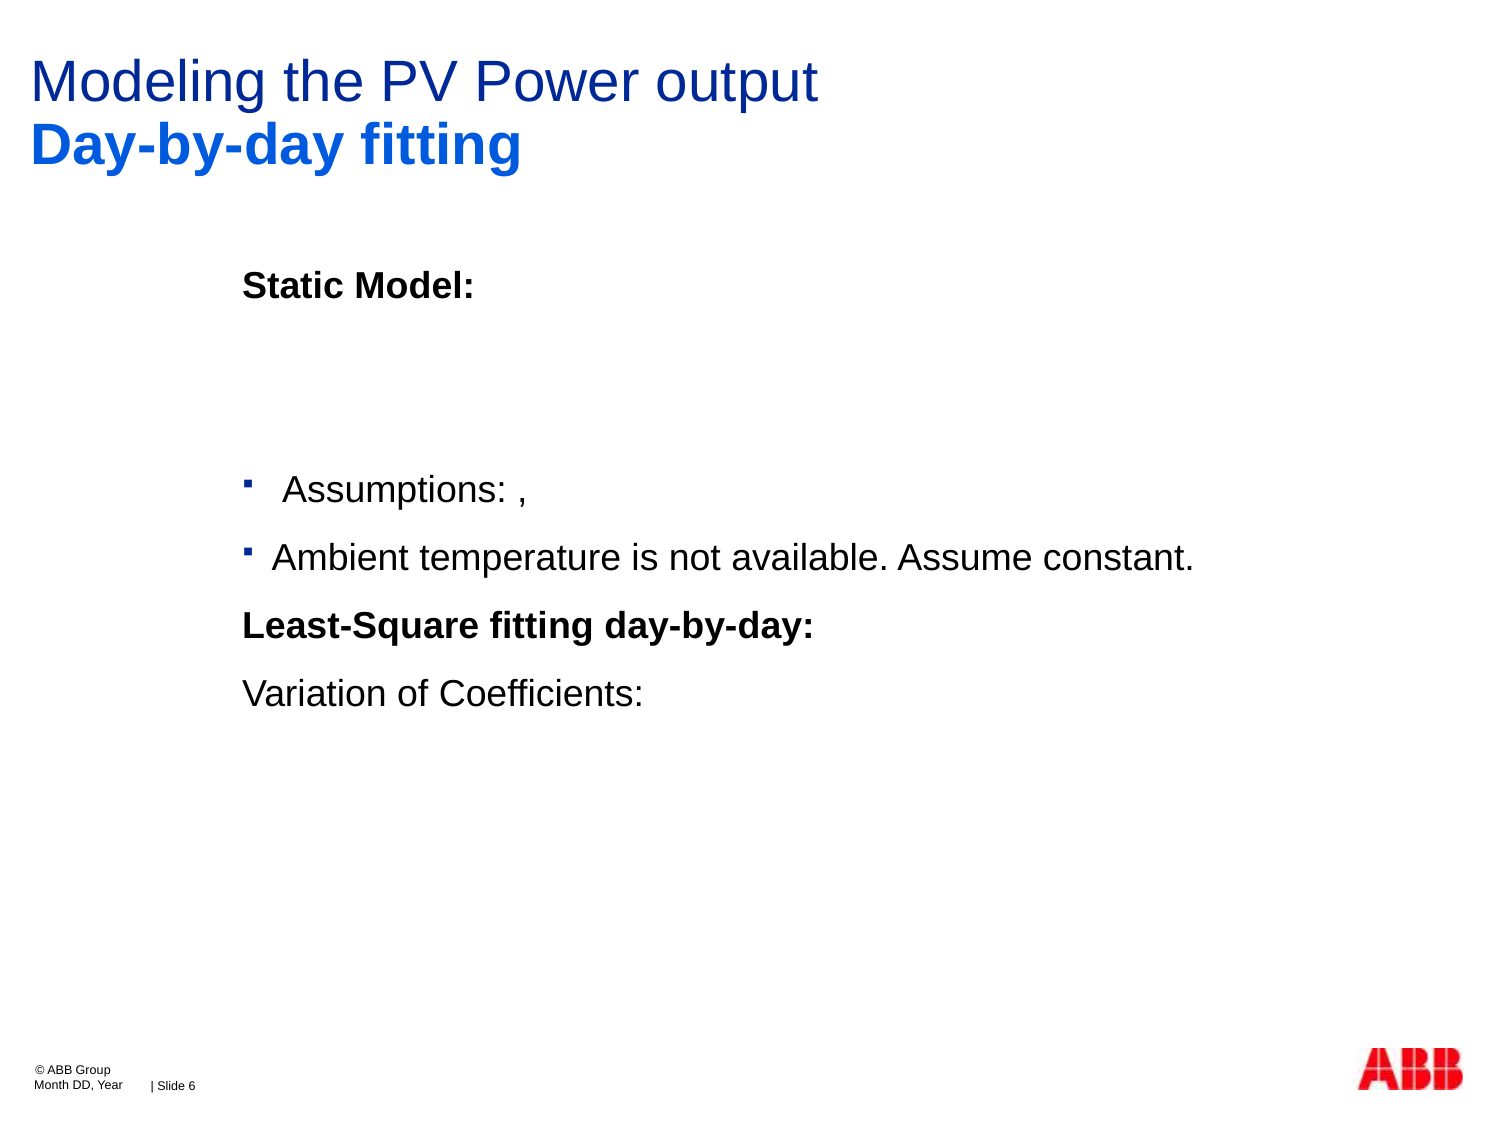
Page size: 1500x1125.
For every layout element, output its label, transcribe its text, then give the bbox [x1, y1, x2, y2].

subtitle Day-by-day fitting [0, 113, 1500, 191]
title Modeling the PV Power output [0, 0, 1500, 113]
footer © ABB Group [35, 1017, 243, 1125]
picture [1352, 1048, 1463, 1090]
